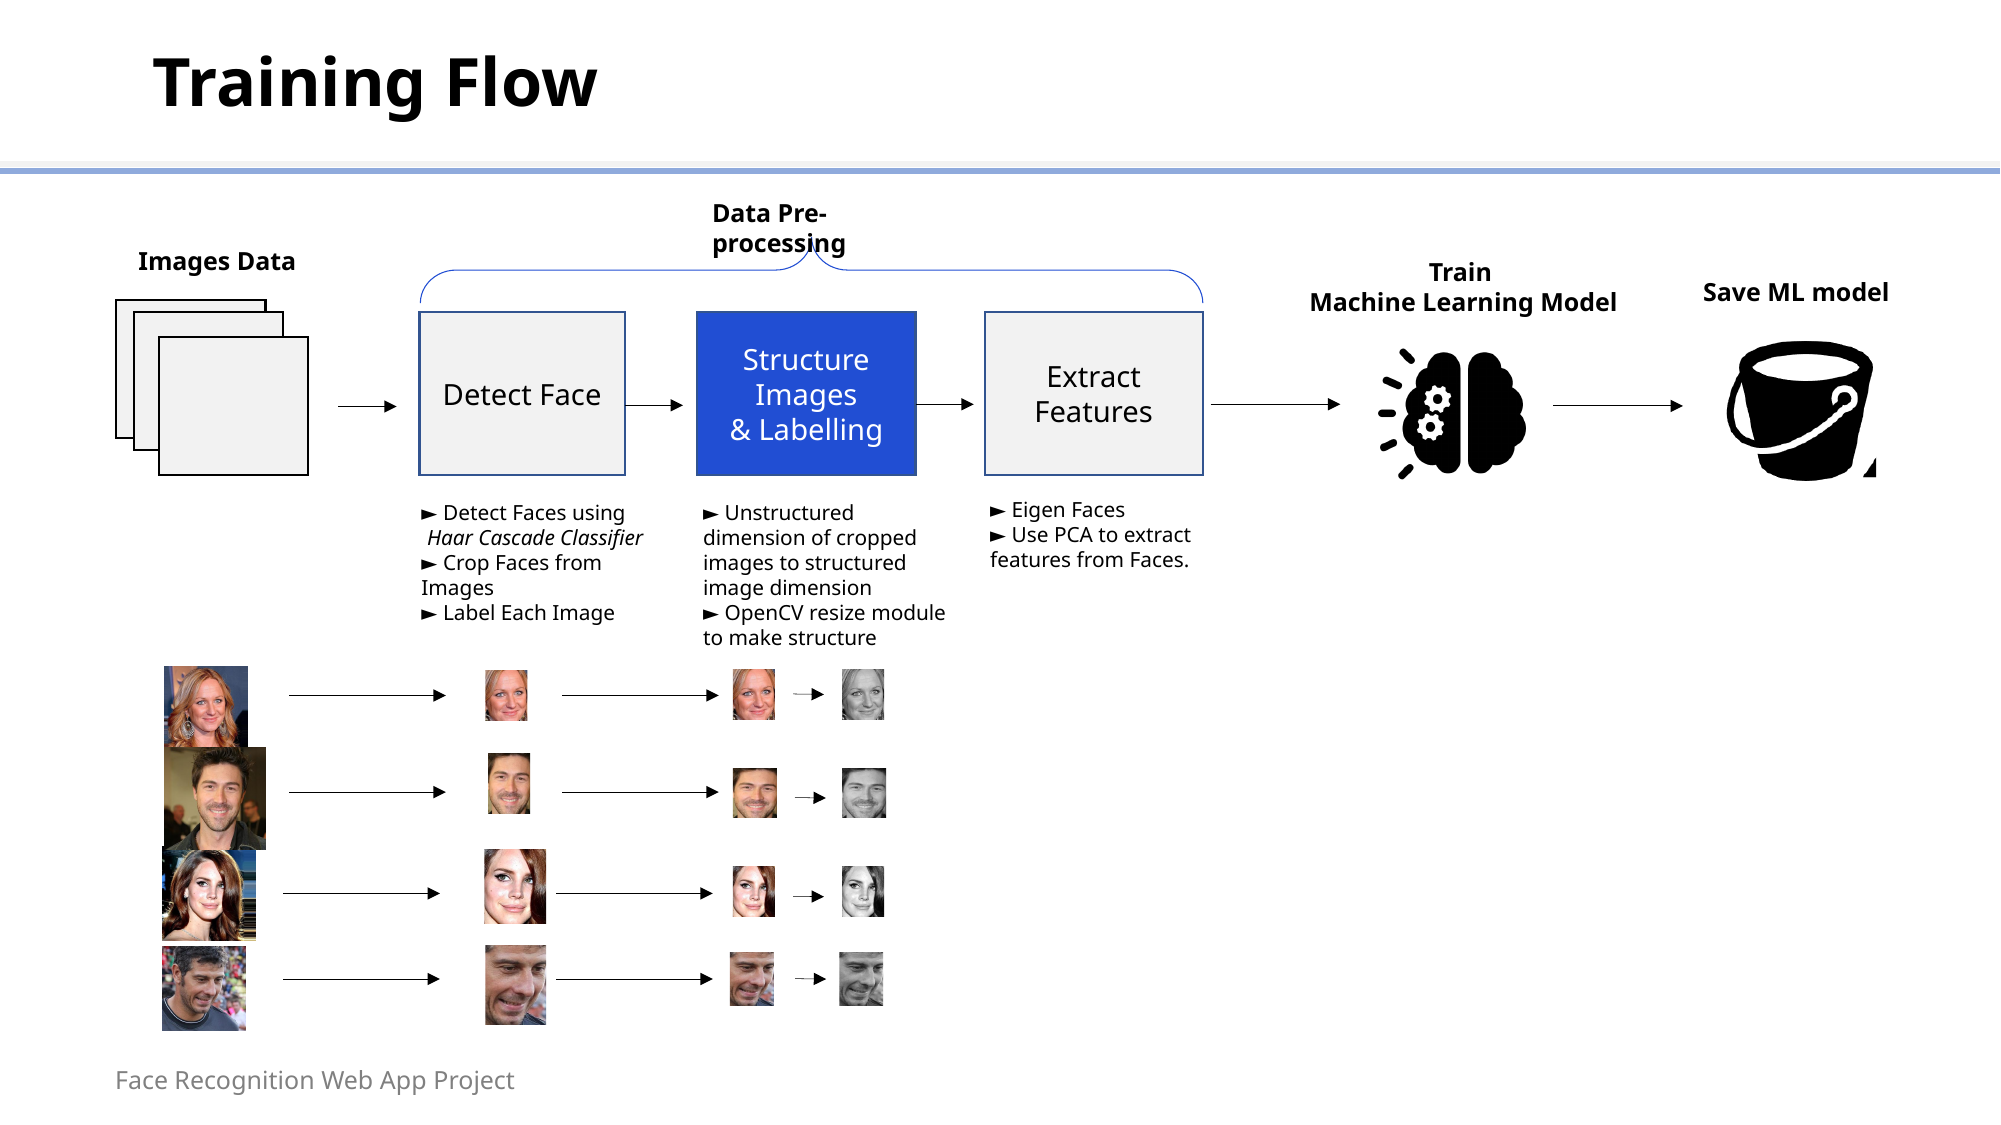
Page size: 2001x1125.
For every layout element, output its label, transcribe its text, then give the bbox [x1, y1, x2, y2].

text_box ► Detect Faces using Haar Cascade Classifier ► Crop Faces from Images ► Label Each Image [406, 492, 684, 632]
text_box ► Eigen Faces ► Use PCA to extract features from Faces. [975, 488, 1252, 579]
text_box Data Pre-processing [697, 190, 957, 265]
text_box Train Machine Learning Model [1291, 248, 1637, 324]
text_box Images Data [123, 238, 314, 284]
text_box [556, 669, 887, 1006]
text_box Save ML model [1623, 268, 1970, 314]
text_box [419, 265, 1204, 304]
picture [1718, 330, 1877, 494]
text_box ► Unstructured dimension of cropped images to structured image dimension ► OpenCV resize module to make structure [688, 492, 965, 657]
picture [162, 666, 266, 941]
text_box Structure Images & Labelling [696, 311, 917, 476]
text_box Detect Face [418, 311, 626, 476]
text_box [116, 299, 309, 476]
text_box Extract Features [984, 311, 1204, 476]
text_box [283, 670, 547, 1025]
picture [162, 946, 246, 1031]
picture [1374, 324, 1554, 504]
title Training Flow [137, 15, 1863, 155]
